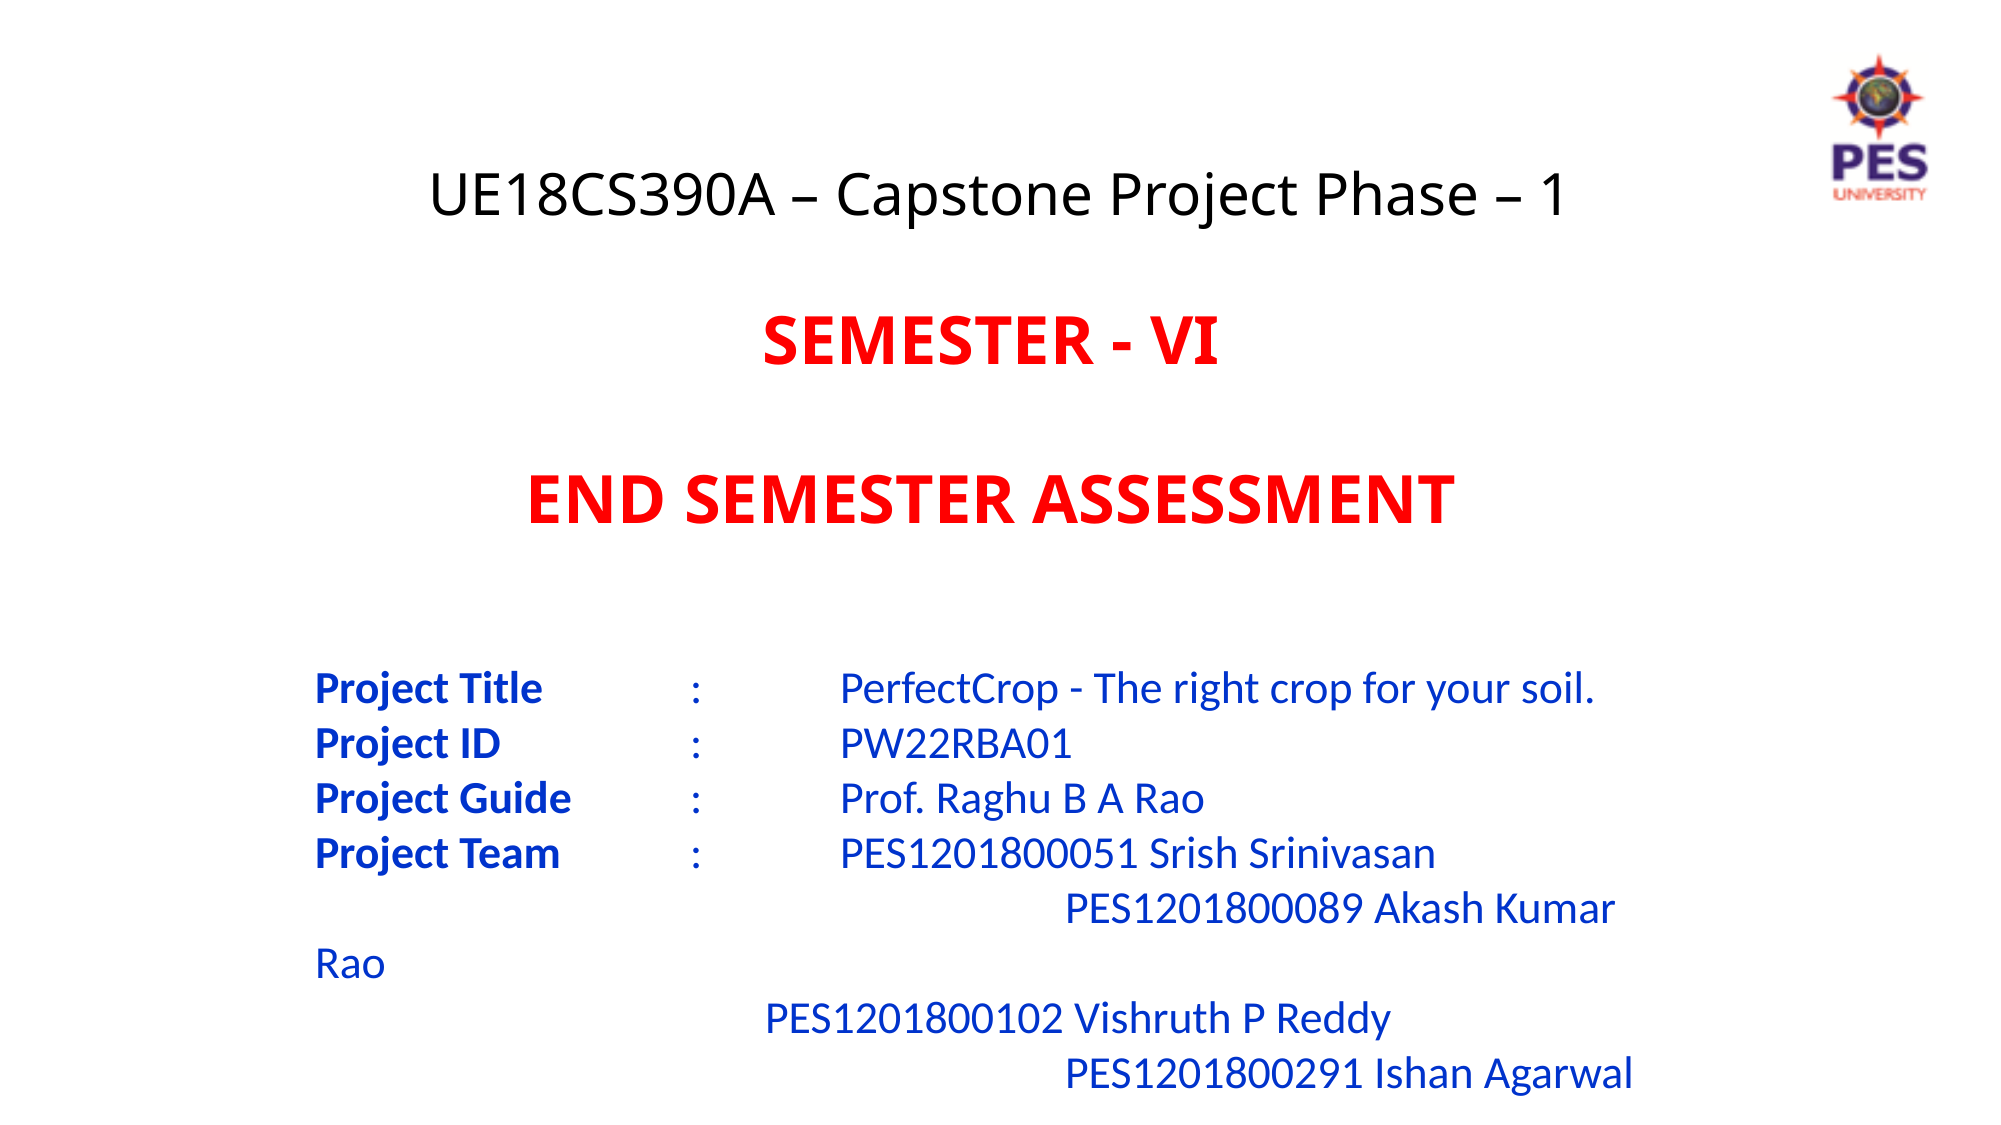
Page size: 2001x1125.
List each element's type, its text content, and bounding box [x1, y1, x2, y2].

text_box UE18CS390A – Capstone Project Phase – 1 SEMESTER - VI END SEMESTER ASSESSMENT [350, 149, 1650, 545]
text_box Project Title : PerfectCrop - The right crop for your soil. Project ID : PW22RBA01 Project Guide : Prof. Raghu B A Rao Project Team : PES1201800051 Srish Srinivasan PES1201800089 Akash Kumar Rao PES1201800102 Vishruth P Reddy PES1201800291 Ishan Agarwal [300, 649, 1688, 1062]
picture [1827, 49, 1938, 213]
